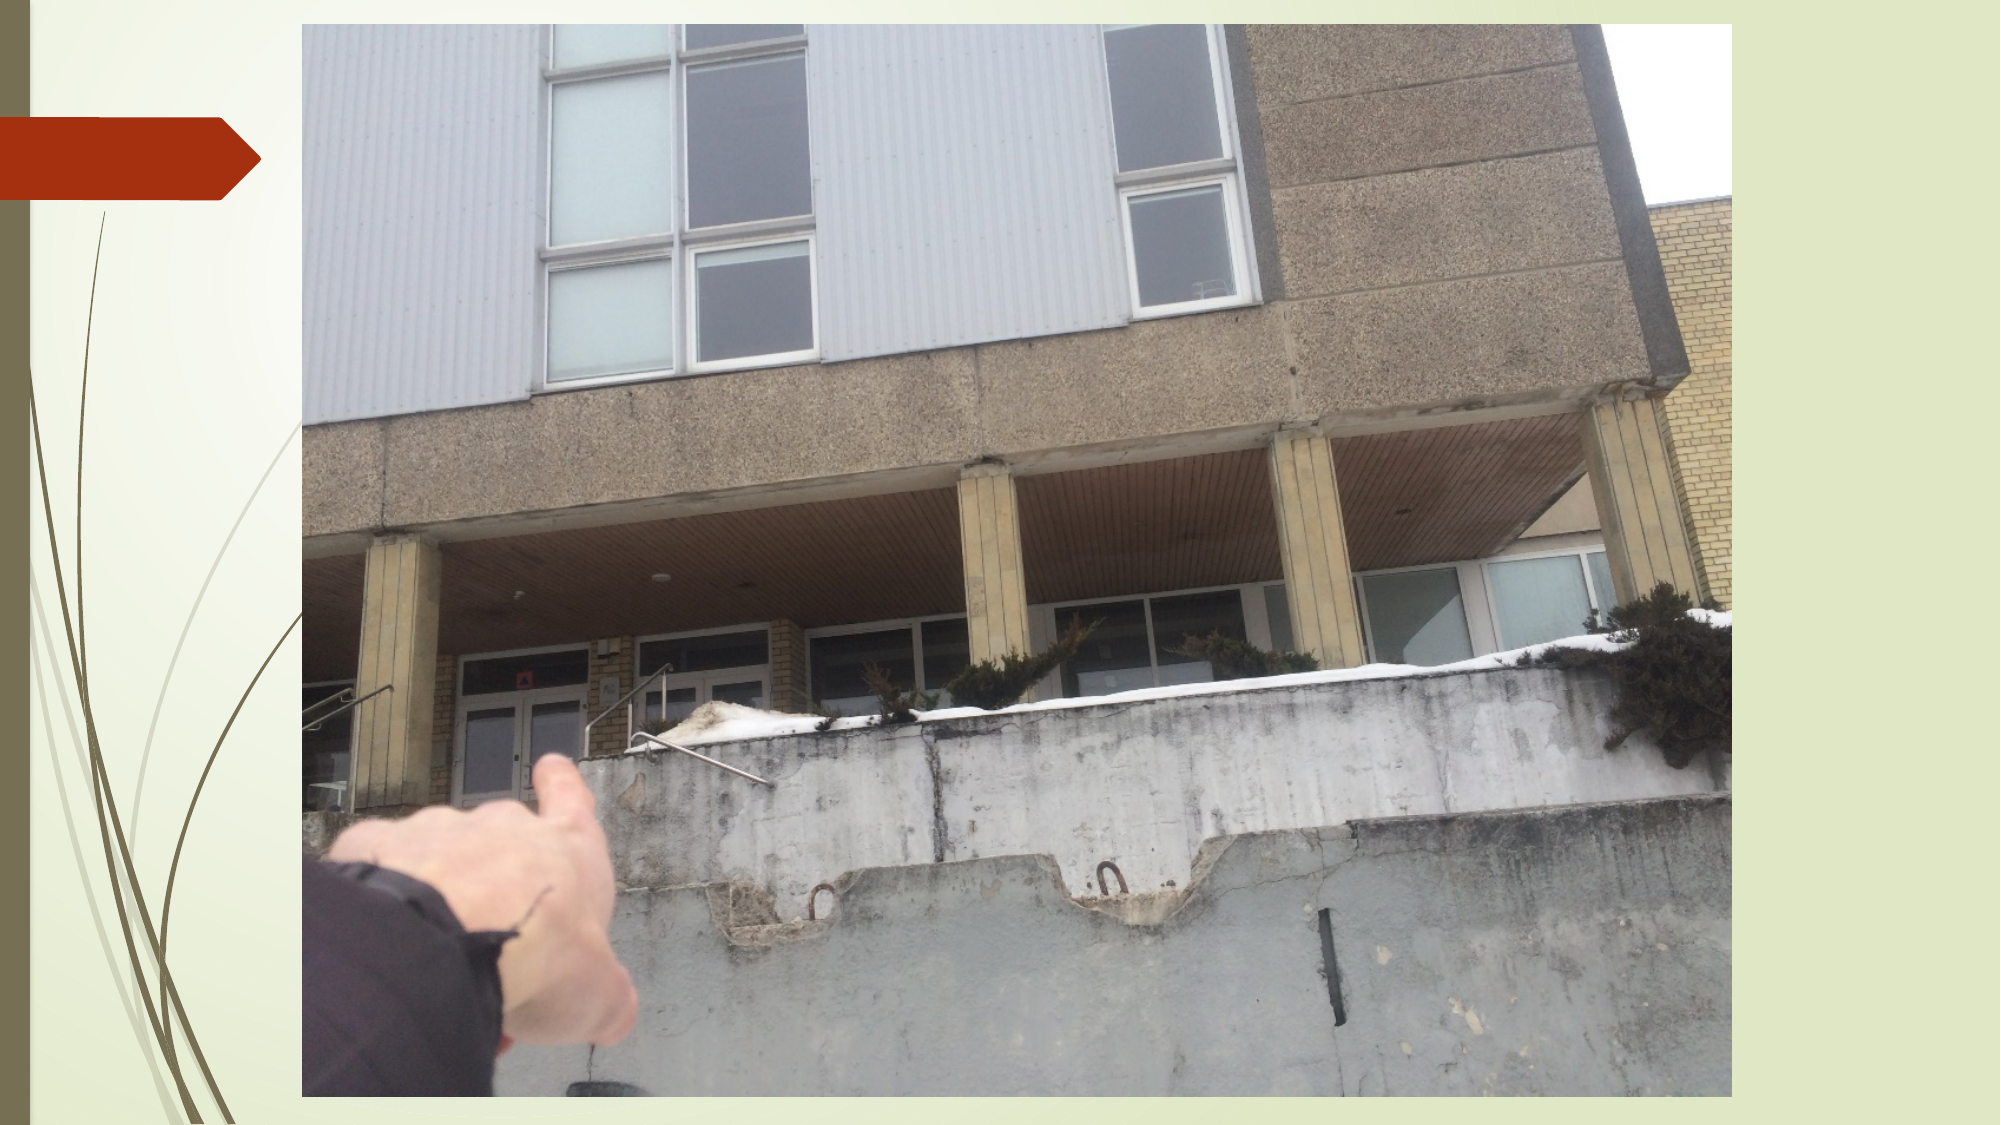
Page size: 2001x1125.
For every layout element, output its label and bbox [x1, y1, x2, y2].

list [301, 23, 1732, 1097]
